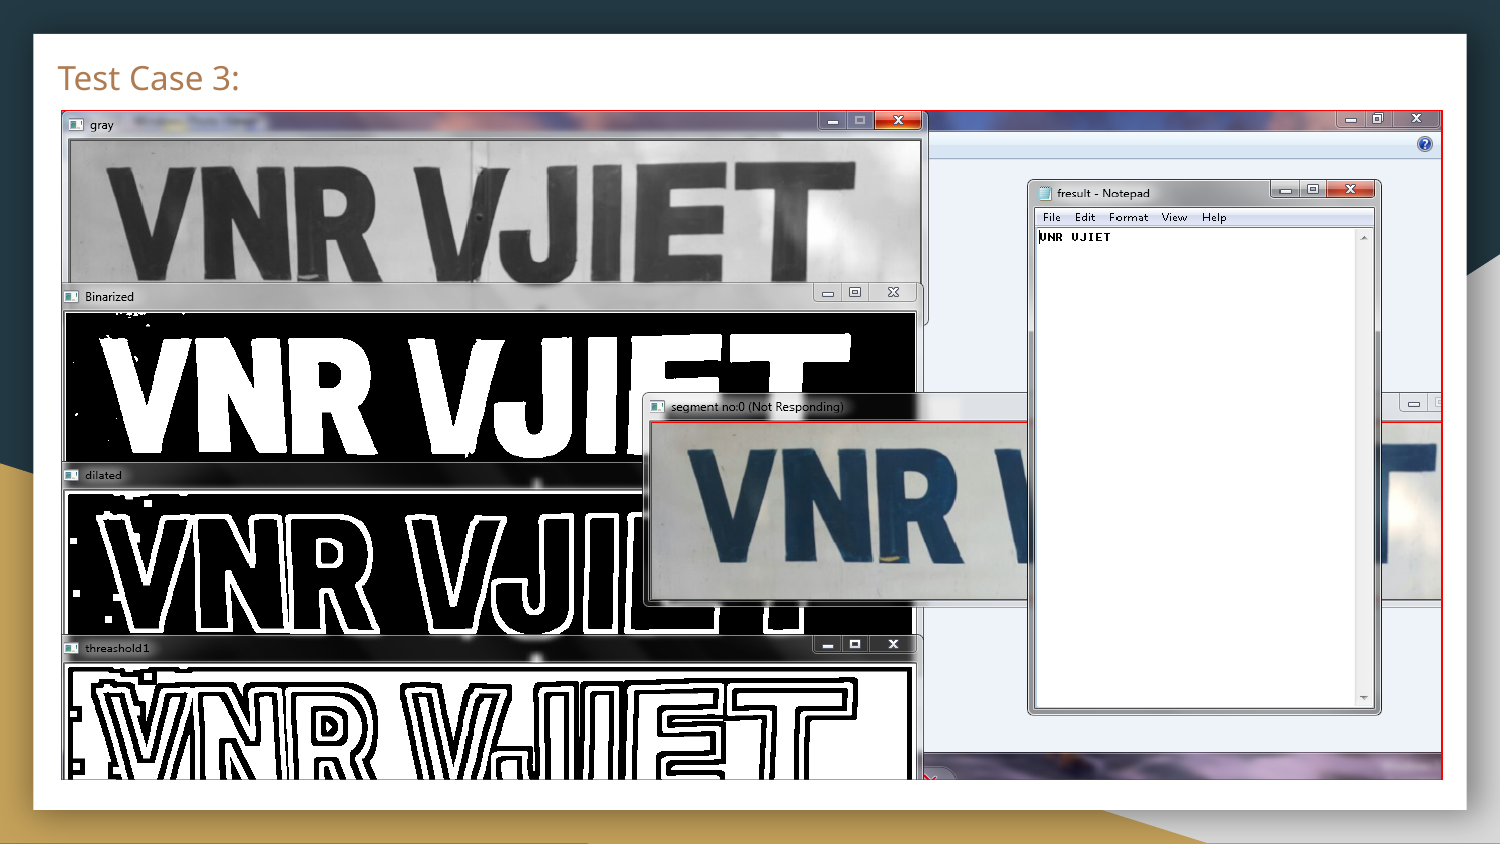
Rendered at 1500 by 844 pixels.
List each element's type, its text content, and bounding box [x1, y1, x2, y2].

picture [61, 109, 1443, 781]
title Test Case 3: [42, 42, 1366, 296]
